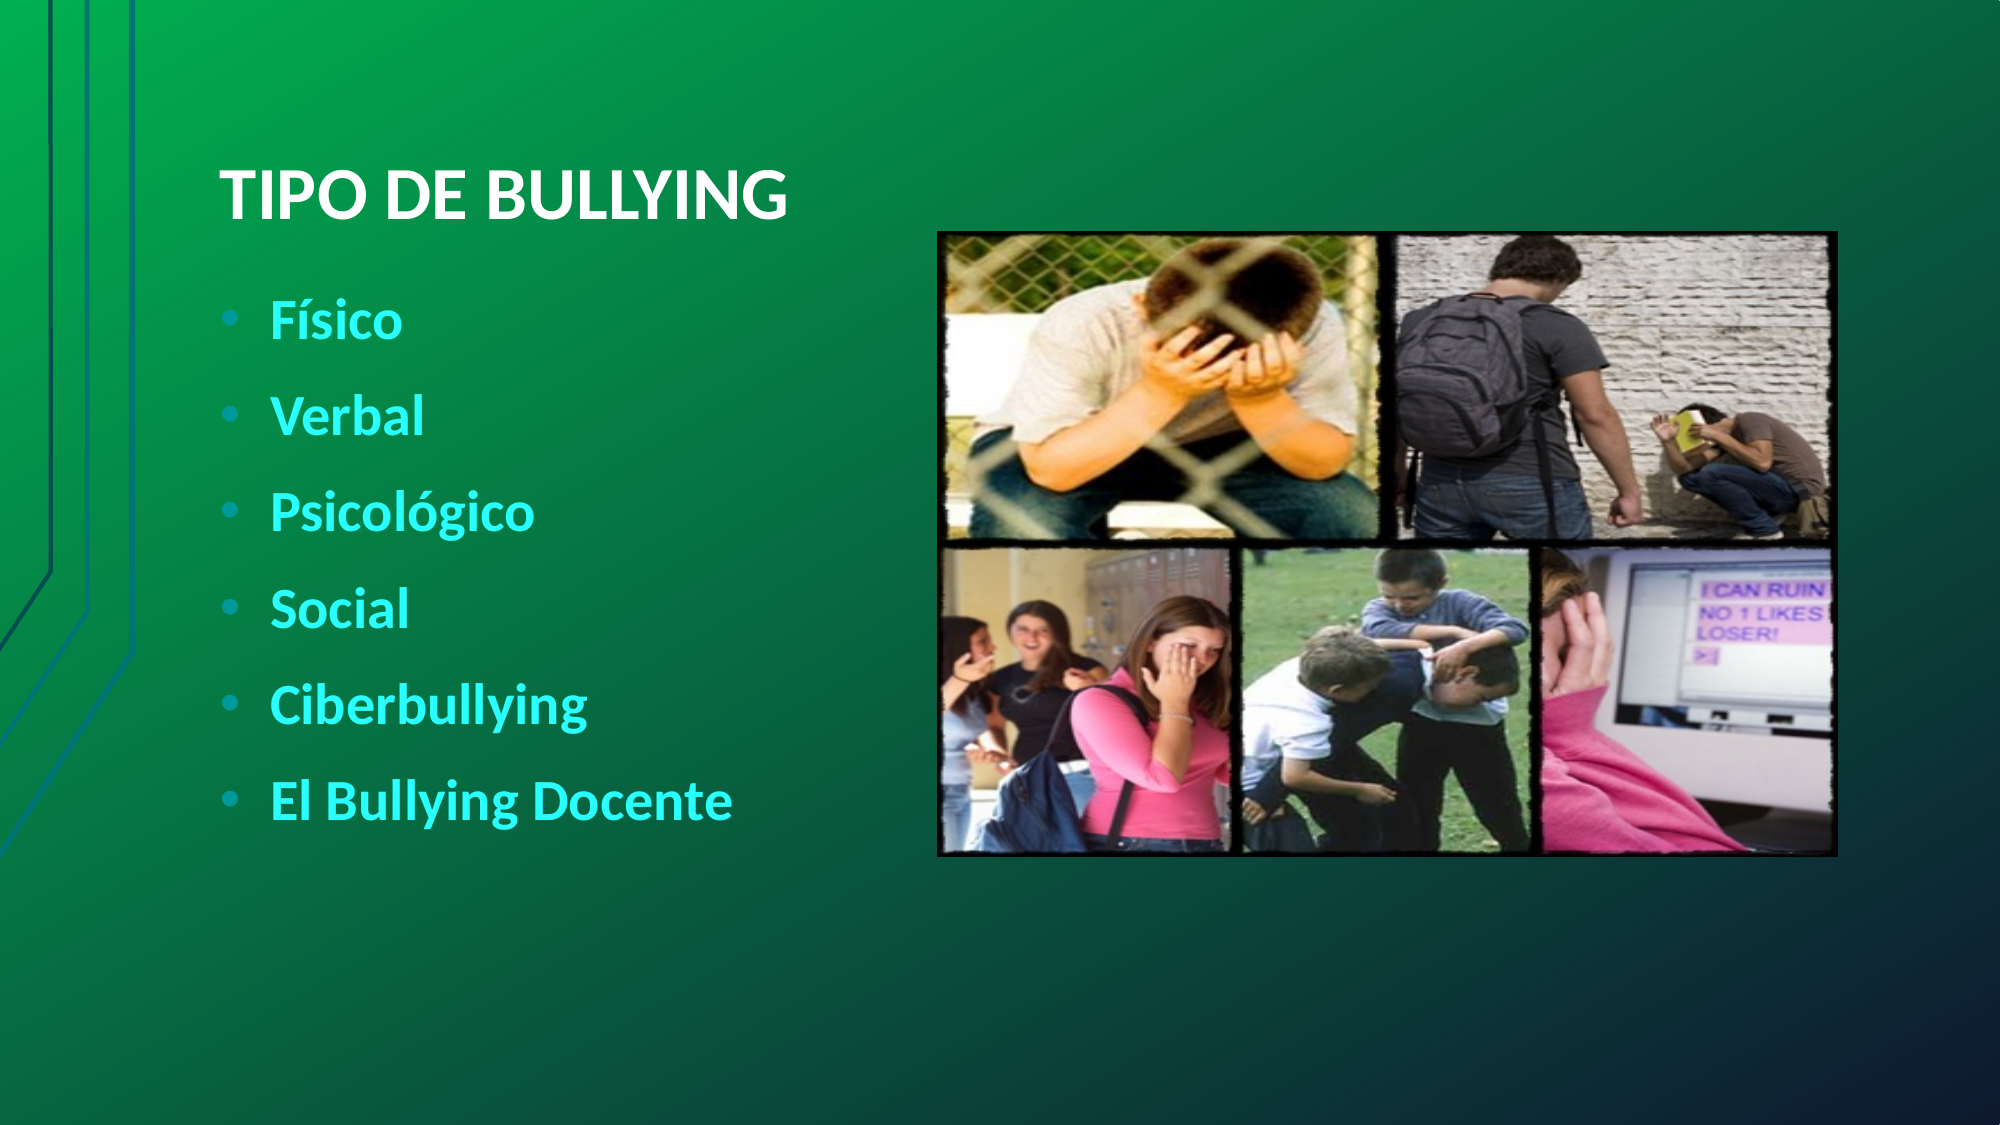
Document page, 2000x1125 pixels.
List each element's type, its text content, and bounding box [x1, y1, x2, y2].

list Físico Verbal Psicológico Social Ciberbullying El Bullying Docente [199, 279, 1163, 938]
title TIPO DE BULLYING [199, 45, 1825, 246]
picture [936, 231, 1838, 857]
